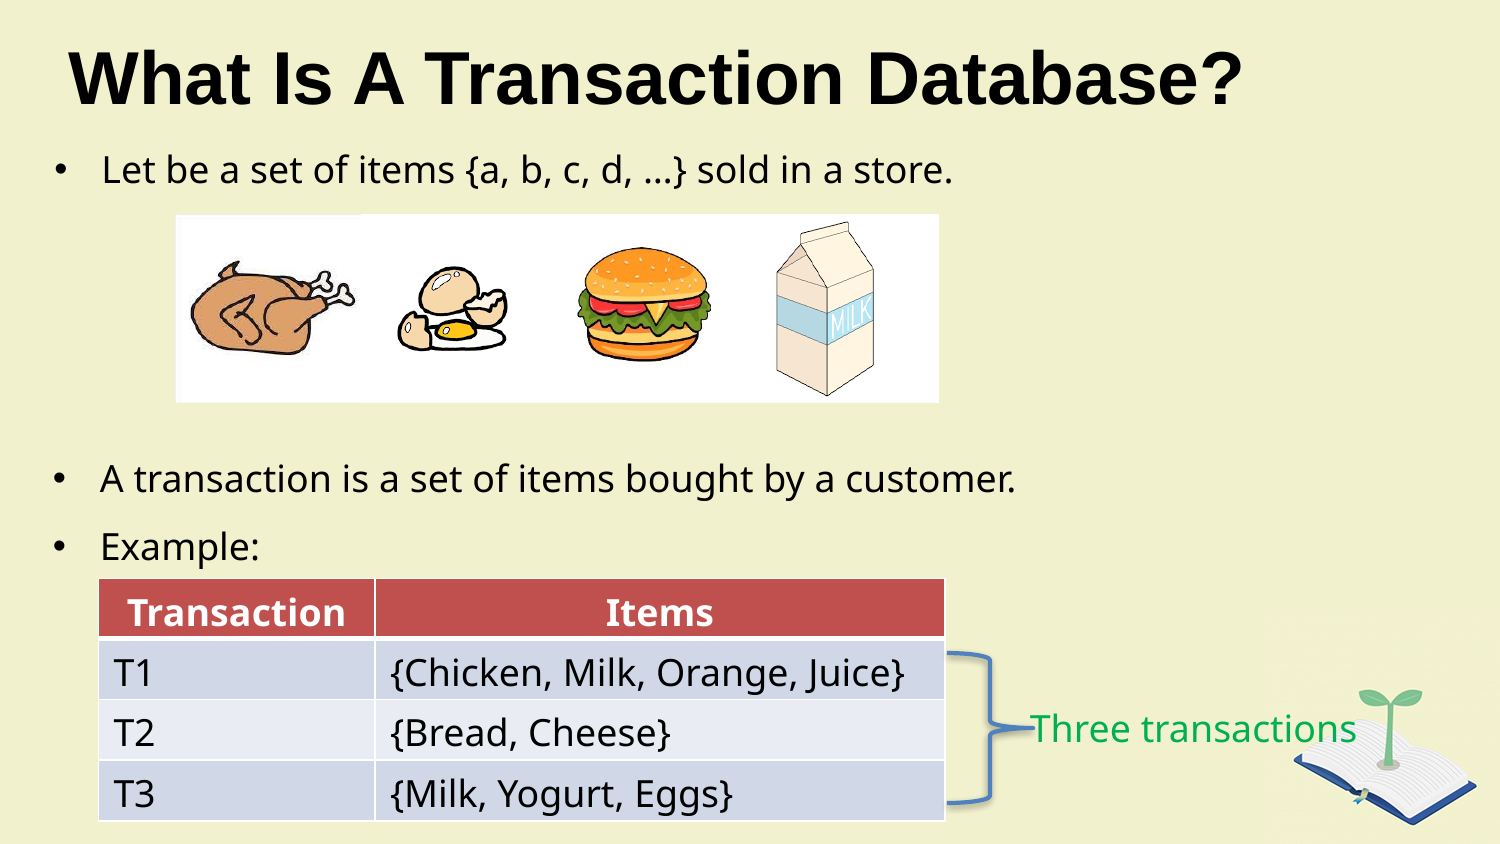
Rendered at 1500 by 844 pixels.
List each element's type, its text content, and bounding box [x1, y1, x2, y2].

text_box Let be a set of items {a, b, c, d, …} sold in a store. [39, 138, 970, 244]
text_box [175, 214, 940, 403]
table_cell {Chicken, Milk, Orange, Juice} [376, 641, 944, 699]
table_cell {Milk, Yogurt, Eggs} [376, 761, 944, 820]
table_cell T1 [99, 641, 374, 699]
table_header Items [376, 579, 944, 636]
table_cell T2 [99, 700, 374, 759]
text_box A transaction is a set of items bought by a customer. Example: [38, 425, 1033, 620]
table_cell {Bread, Cheese} [376, 700, 941, 759]
table_header Transaction [99, 579, 374, 636]
text_box [946, 650, 1015, 806]
picture [0, 0, 1500, 844]
text_box Three transactions [1015, 697, 1373, 758]
table_cell T3 [99, 761, 374, 820]
title What Is A Transaction Database? [53, 4, 1500, 146]
